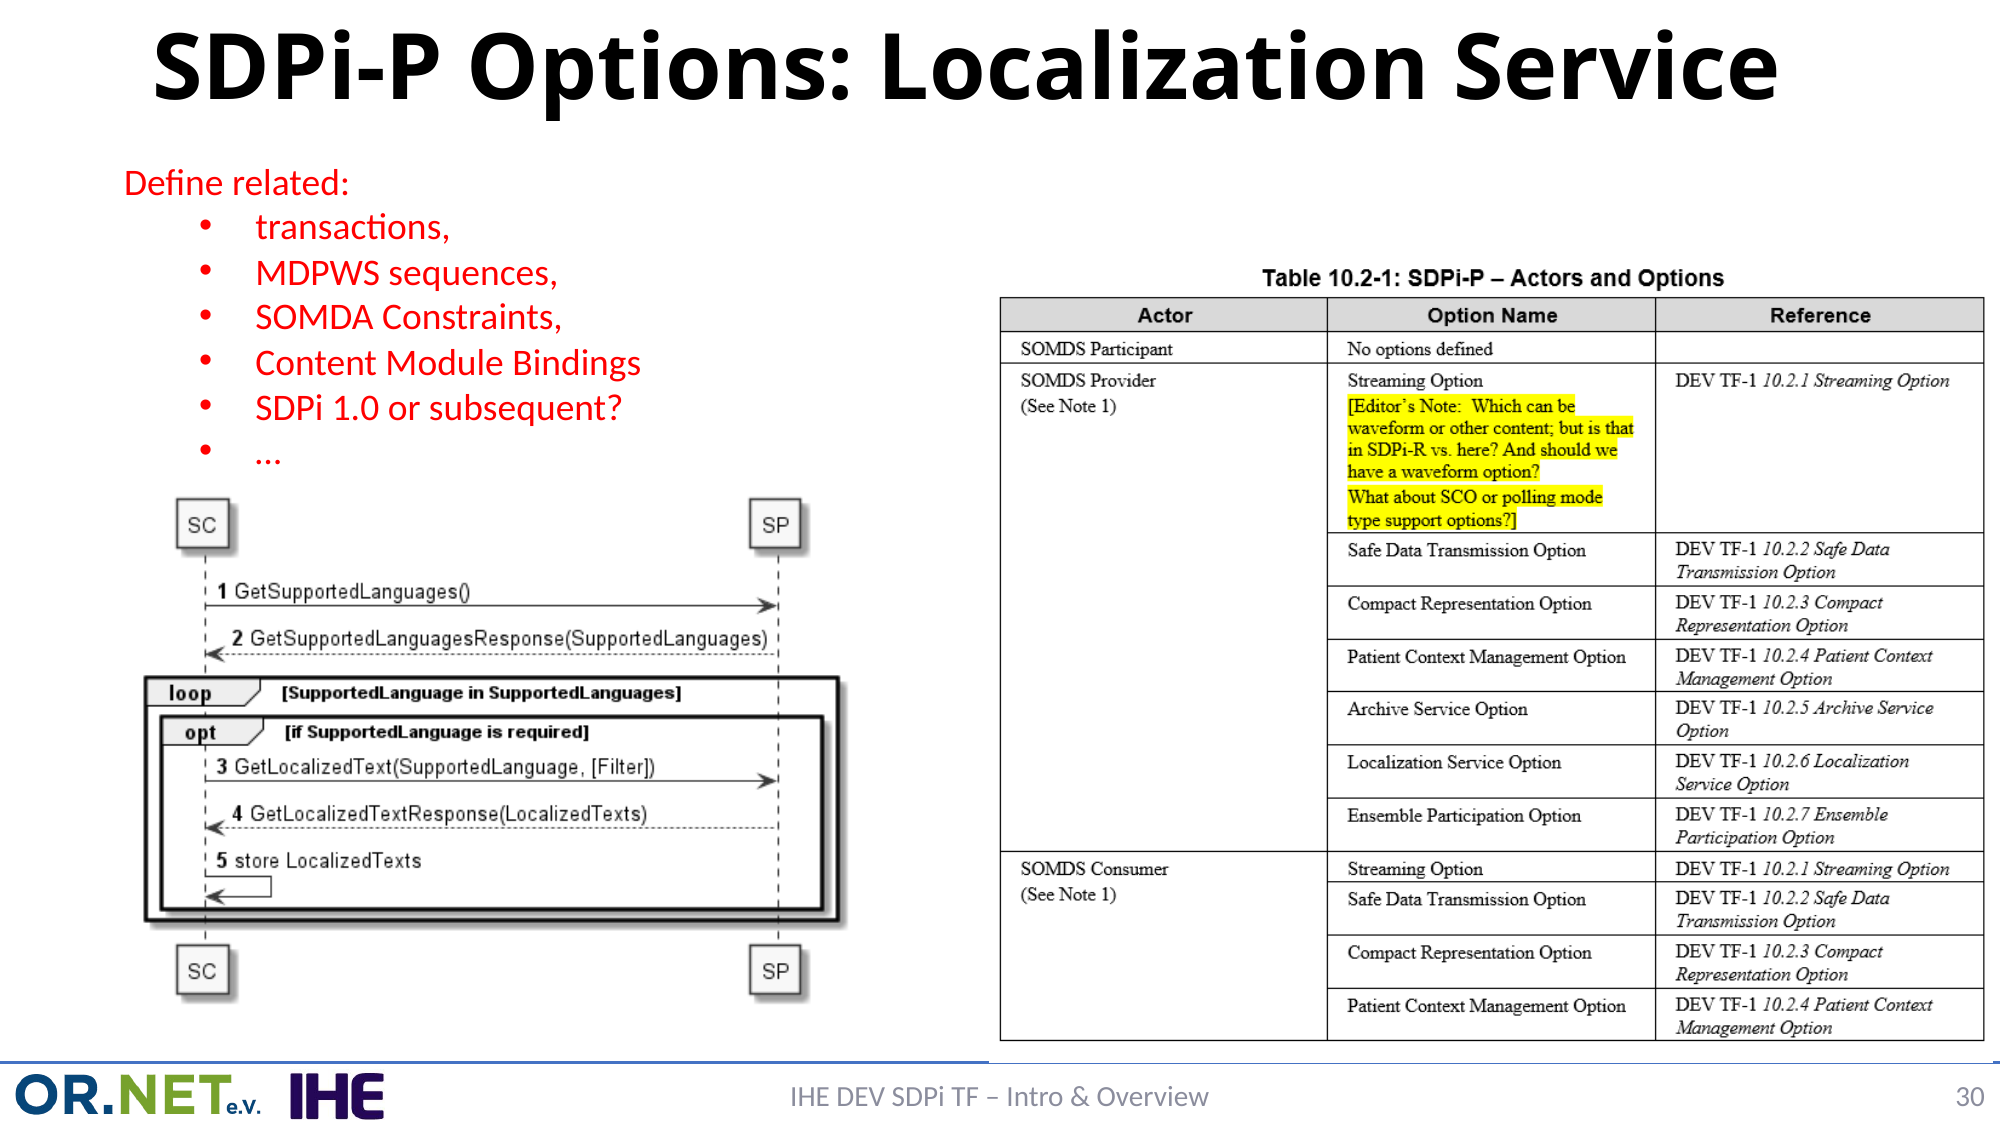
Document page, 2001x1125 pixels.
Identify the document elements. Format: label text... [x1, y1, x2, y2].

slide_number 30 [1810, 1064, 2000, 1125]
picture [290, 1068, 386, 1120]
footer IHE DEV SDPi TF – Intro & Overview [268, 1064, 1810, 1125]
picture [7, 1062, 268, 1125]
text_box Define related: transactions, MDPWS sequences, SOMDA Constraints, Content Module Bindings SDPi 1.0 or subsequent? … [109, 150, 716, 480]
picture [988, 262, 1993, 1063]
title SDPi-P Options: Localization Service [137, 3, 1863, 136]
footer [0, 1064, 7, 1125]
picture [125, 494, 853, 1009]
